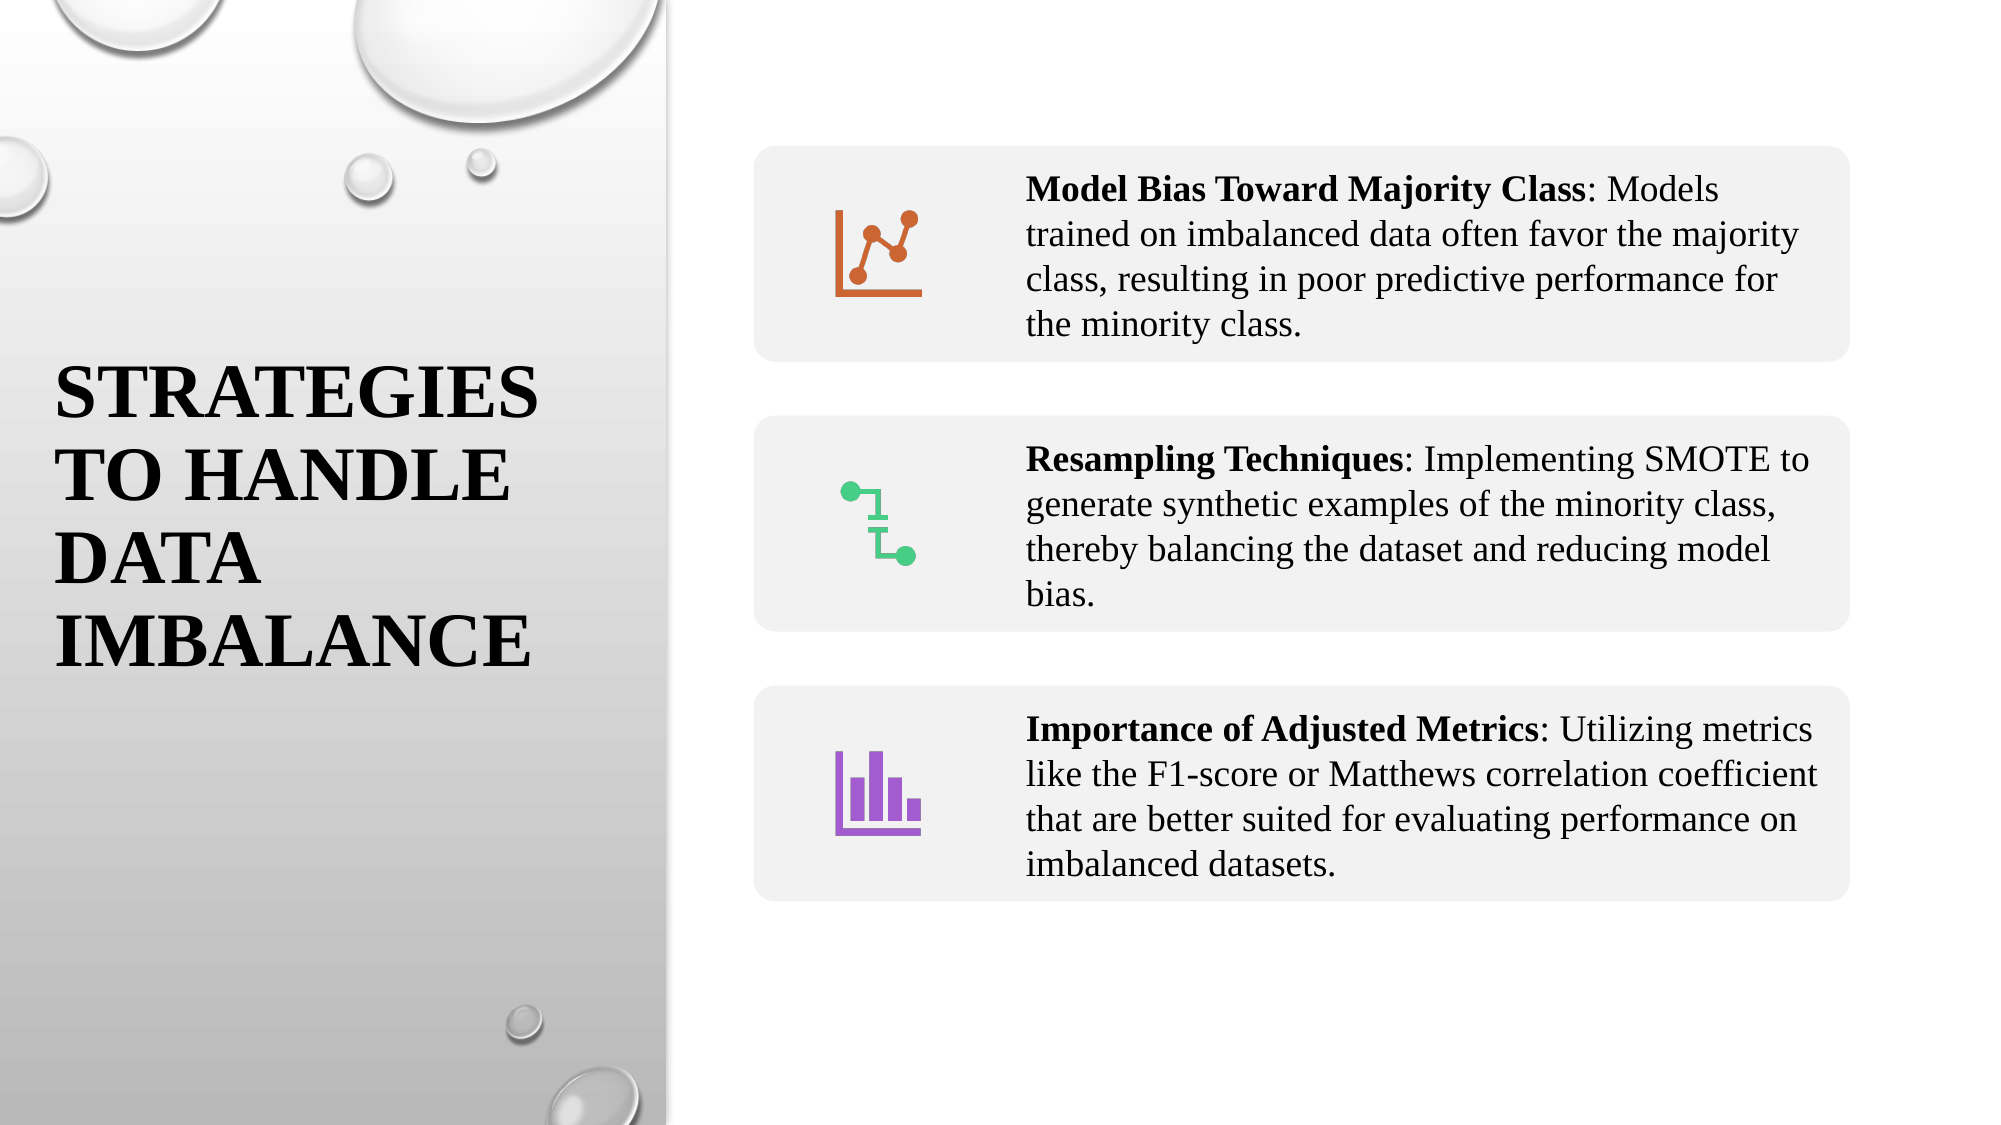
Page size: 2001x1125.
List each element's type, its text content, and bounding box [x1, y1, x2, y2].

text_box [672, 0, 2000, 1125]
picture [225, 977, 652, 1125]
picture [0, 0, 667, 249]
text_box [0, 257, 667, 1125]
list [753, 145, 1851, 902]
title Strategies to Handle Data Imbalance [39, 259, 572, 820]
